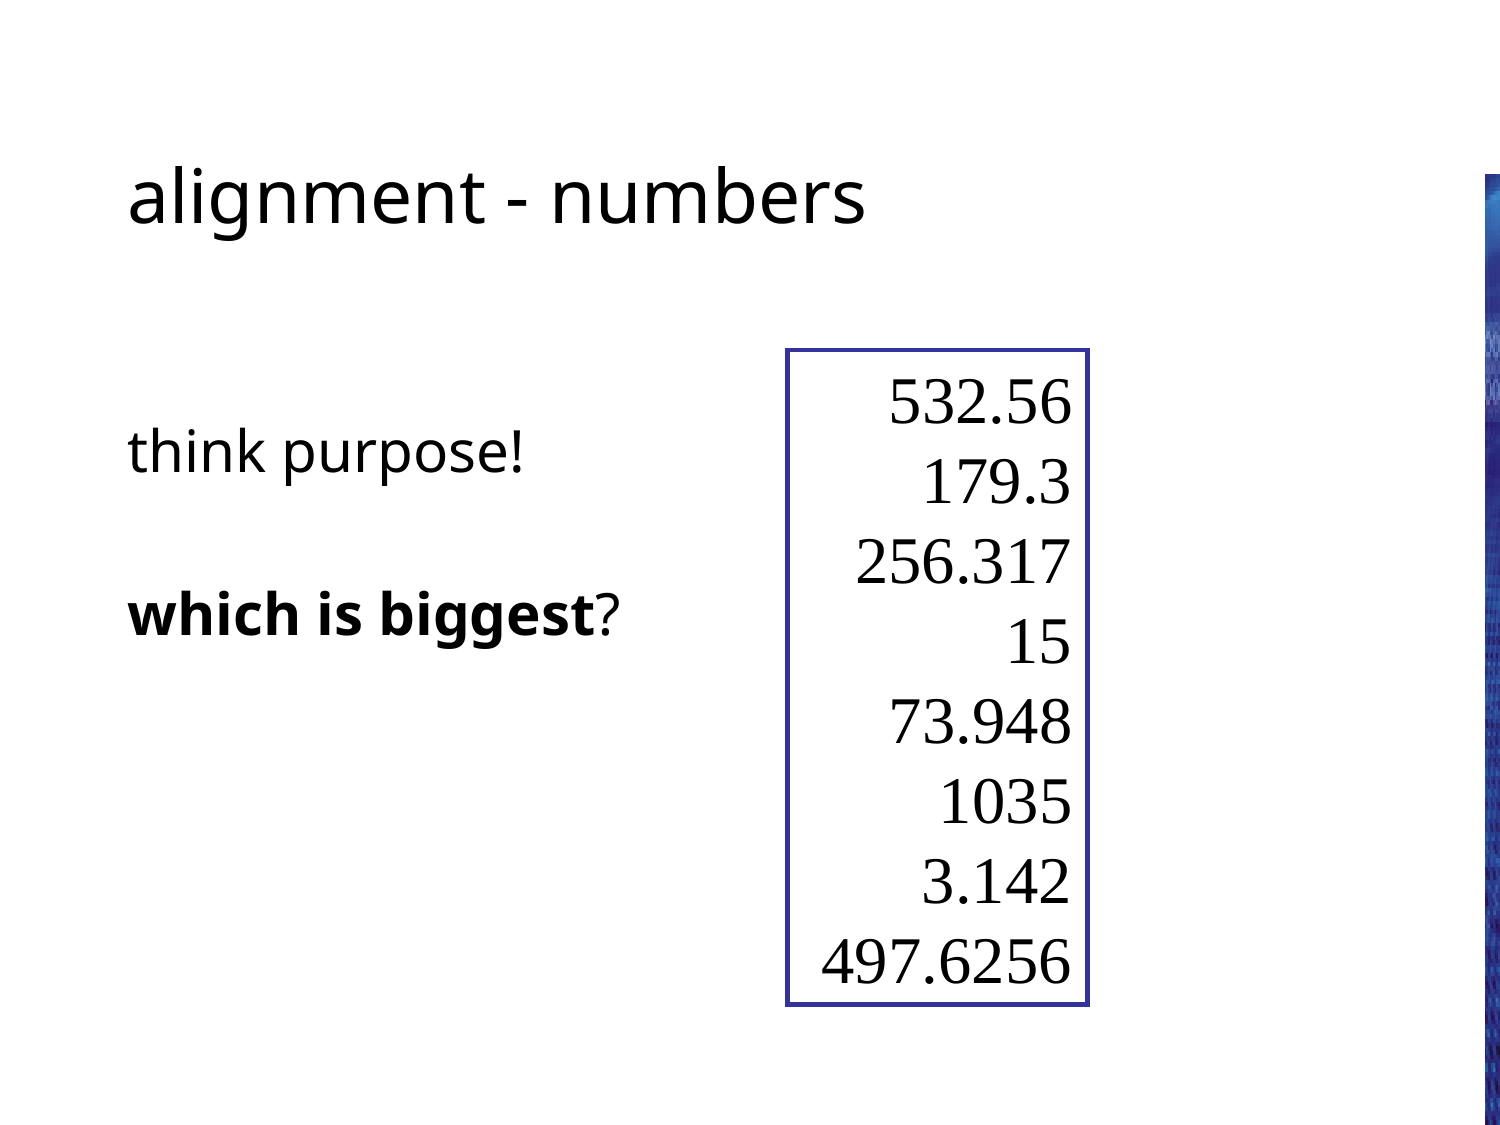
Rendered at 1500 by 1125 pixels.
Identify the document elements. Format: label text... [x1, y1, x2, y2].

list think purpose! which is biggest? [112, 324, 1388, 1000]
title alignment - numbers [112, 99, 1238, 288]
picture [1485, 174, 1500, 1125]
text_box 532.56 179.3 256.317 15 73.948 1035 3.142 497.6256 [787, 349, 1088, 1005]
